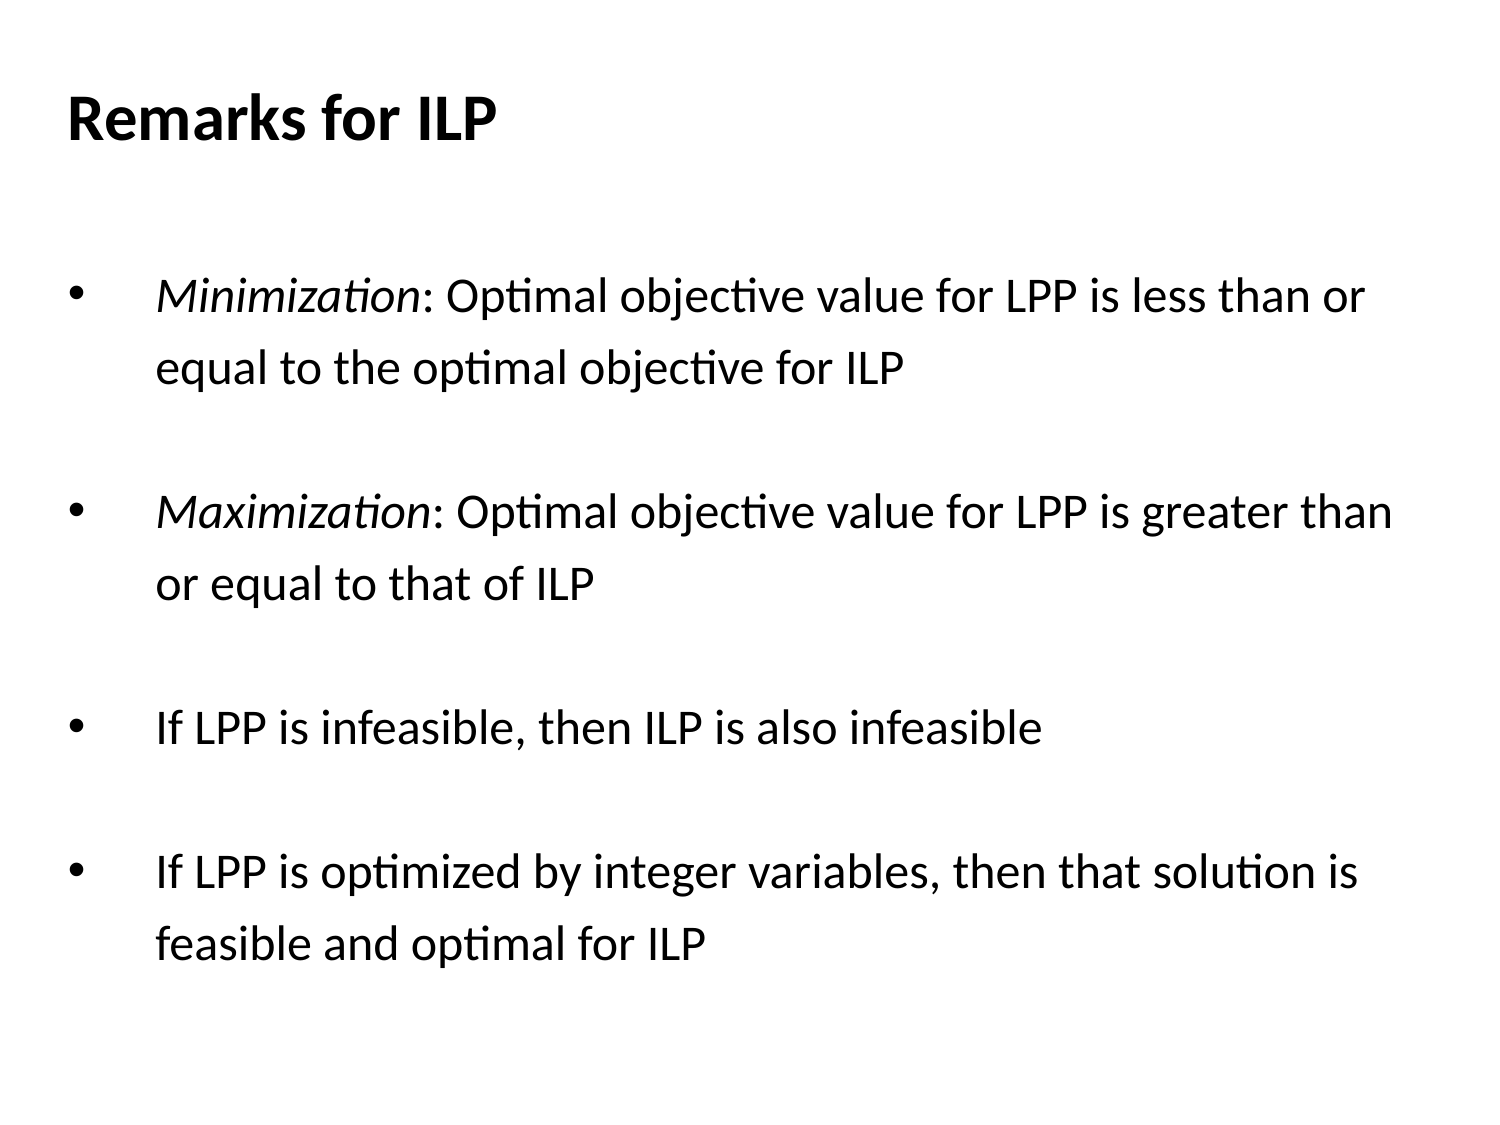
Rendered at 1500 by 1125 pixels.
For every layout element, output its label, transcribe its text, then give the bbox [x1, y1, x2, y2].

text_box Minimization: Optimal objective value for LPP is less than or equal to the optimal objective for ILP Maximization: Optimal objective value for LPP is greater than or equal to that of ILP If LPP is infeasible, then ILP is also infeasible If LPP is optimized by integer variables, then that solution is feasible and optimal for ILP [53, 243, 1459, 979]
text_box Remarks for ILP [53, 66, 656, 161]
